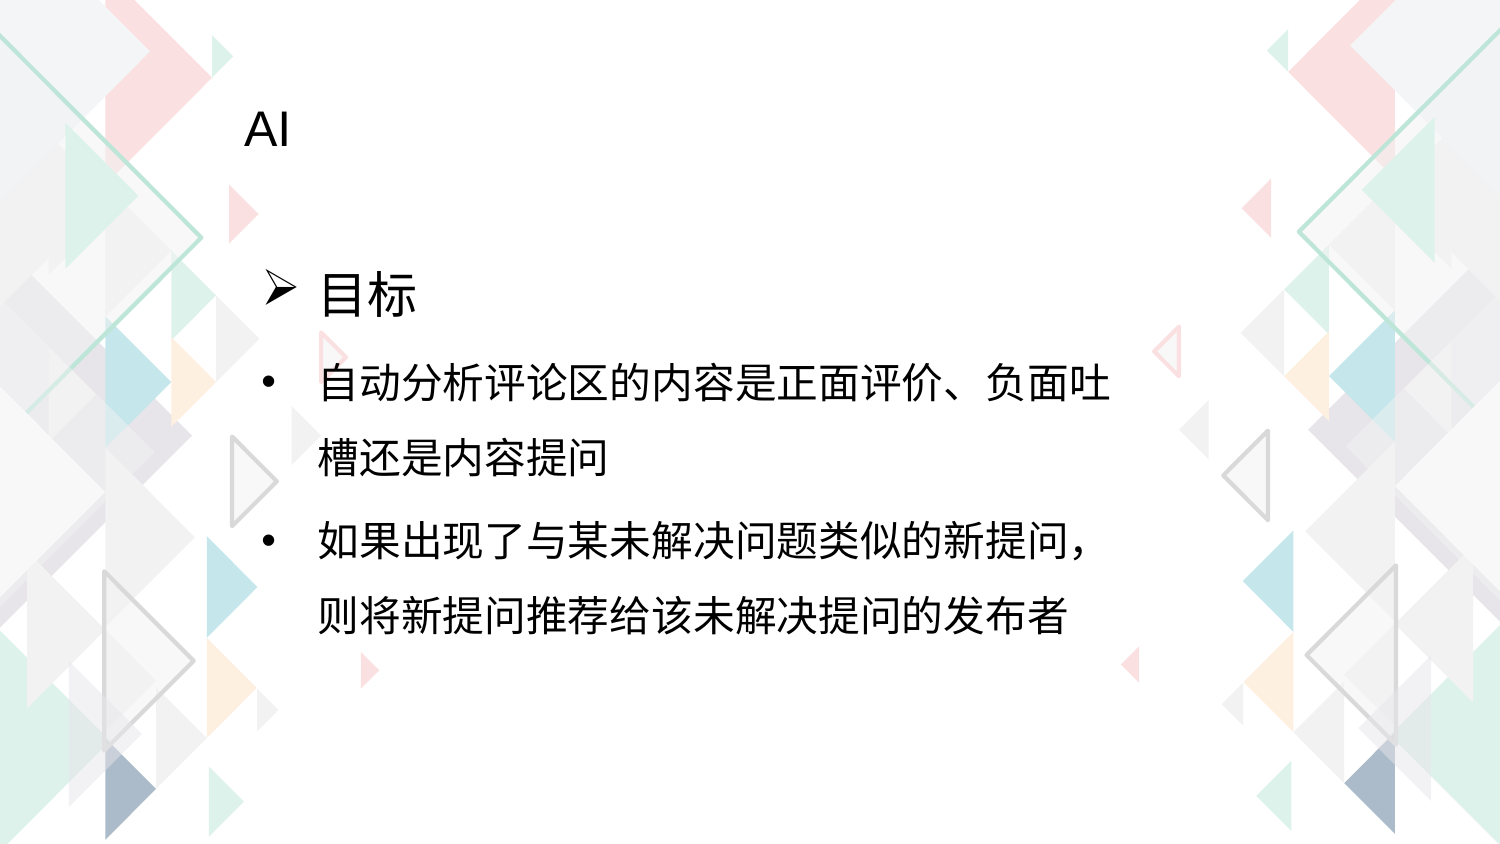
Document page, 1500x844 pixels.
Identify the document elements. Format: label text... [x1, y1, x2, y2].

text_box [0, 0, 380, 844]
text_box 目标 自动分析评论区的内容是正面评价、负面吐槽还是内容提问 如果出现了与某未解决问题类似的新提问，则将新提问推荐给该未解决提问的发布者 [384, 225, 1115, 616]
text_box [1120, 0, 1500, 844]
